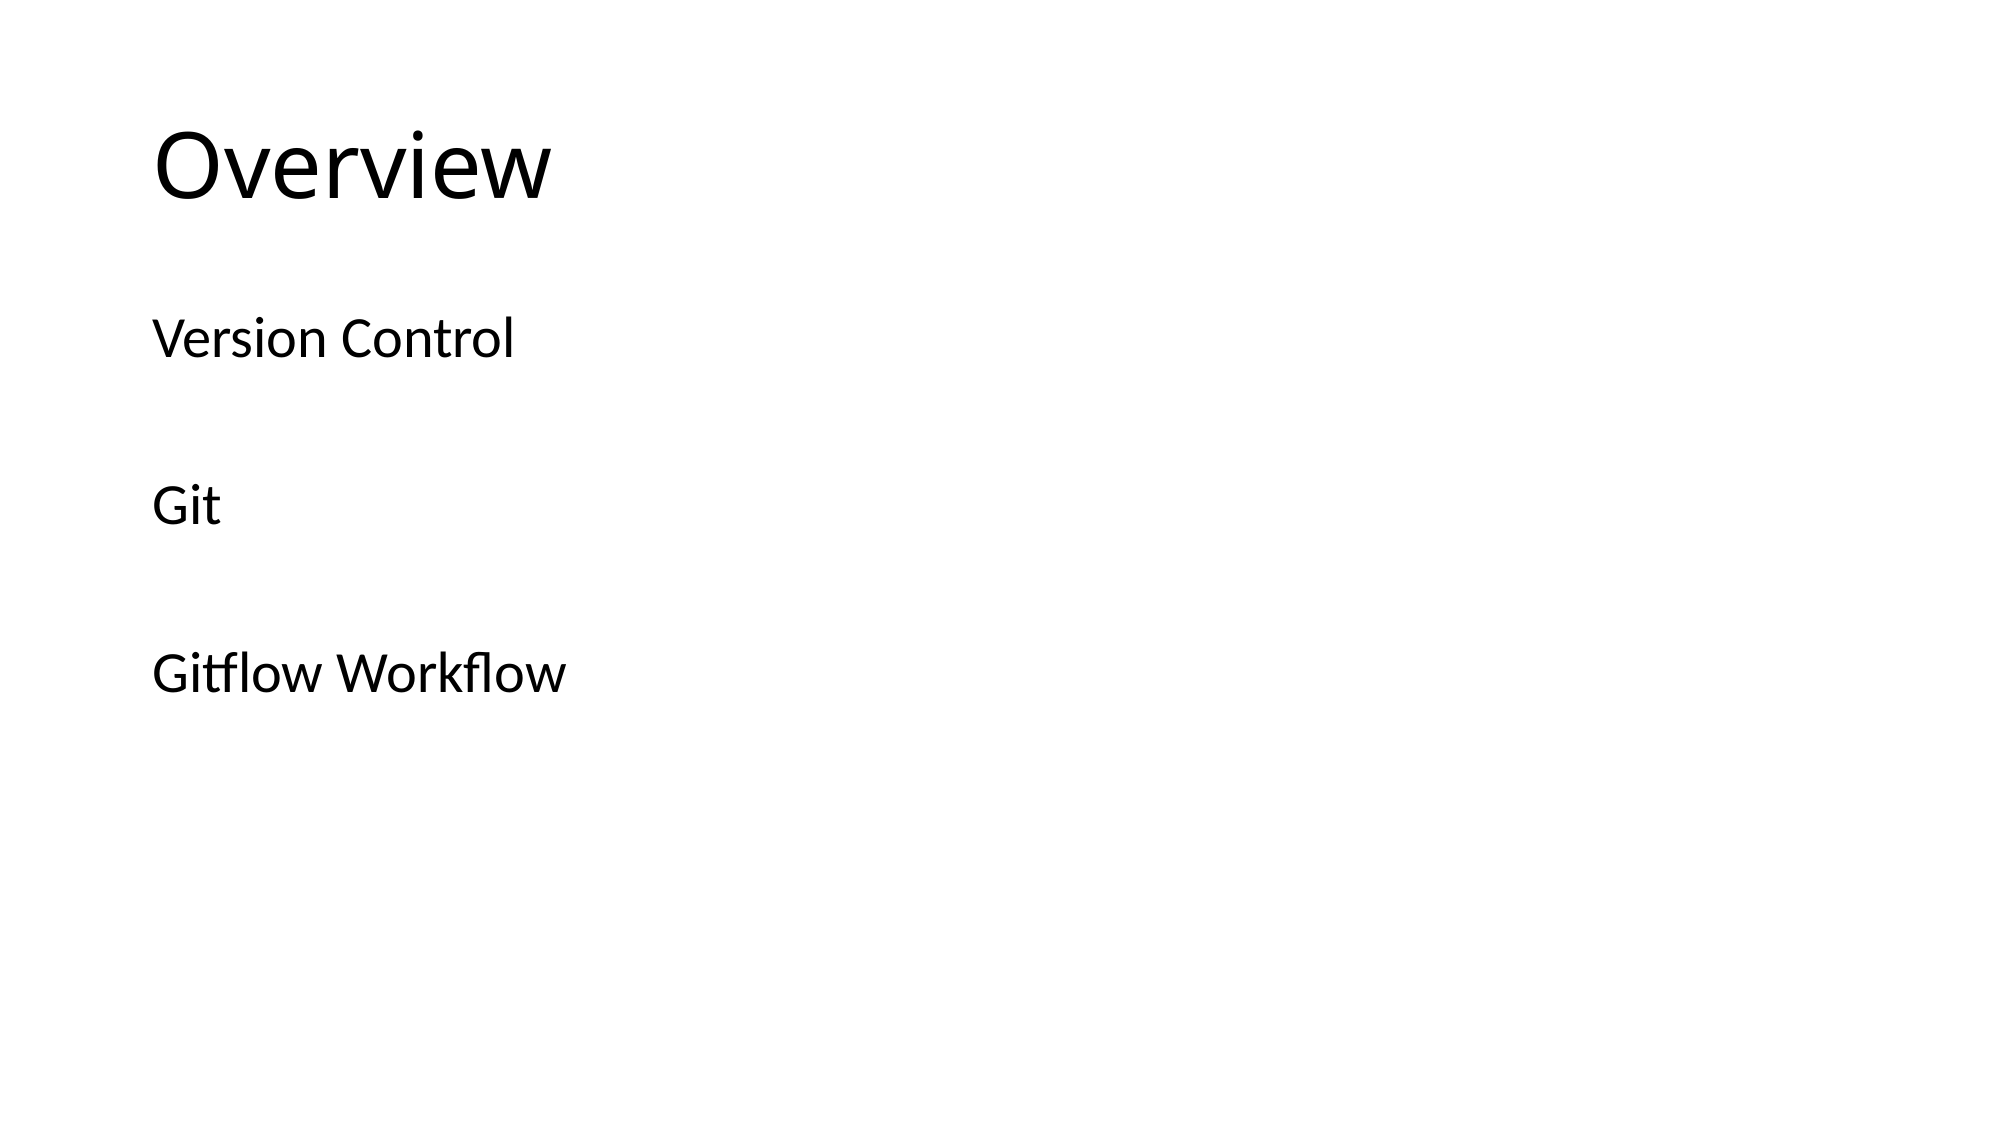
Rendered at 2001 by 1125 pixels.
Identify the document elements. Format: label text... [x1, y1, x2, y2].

list Version Control Git Gitflow Workflow [137, 299, 1863, 1014]
title Overview [137, 59, 1863, 278]
